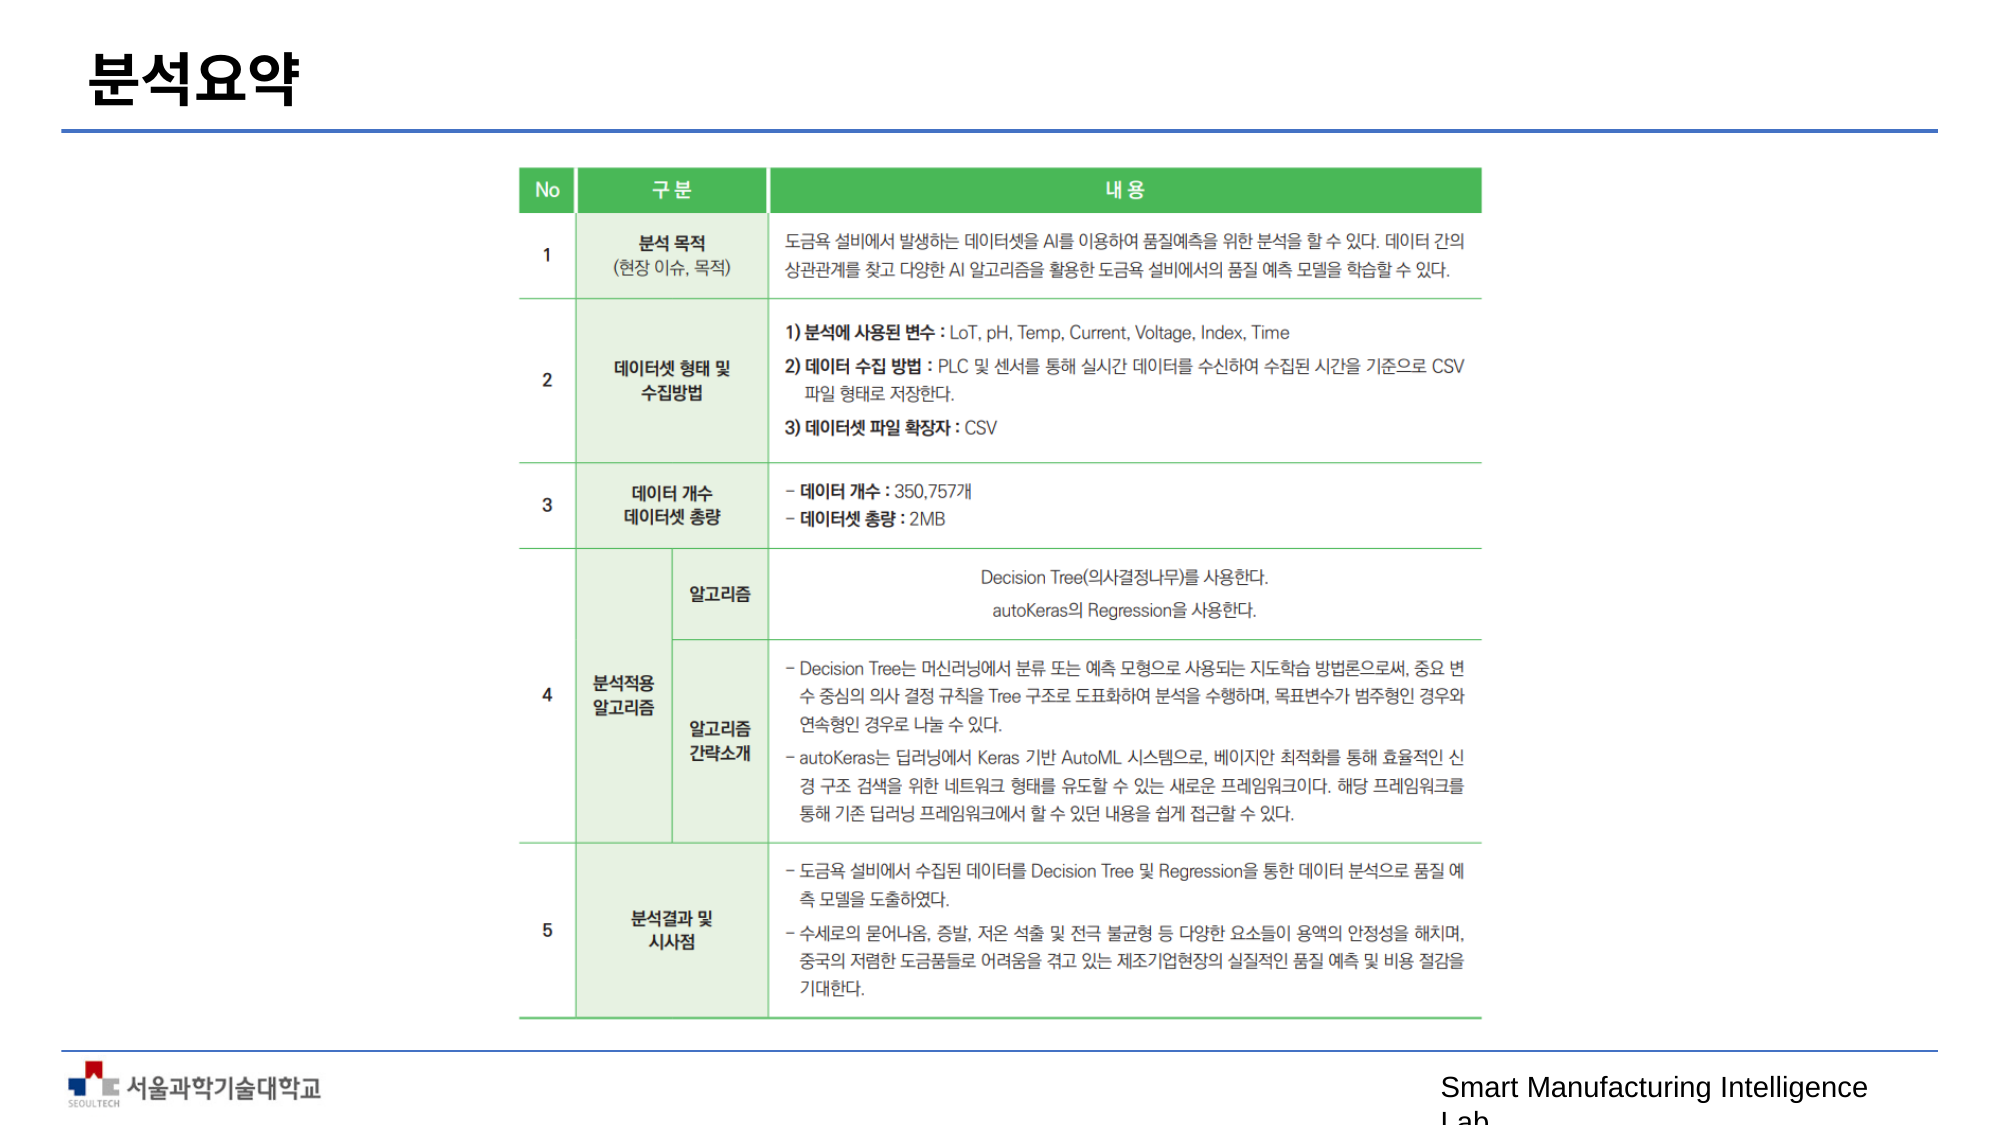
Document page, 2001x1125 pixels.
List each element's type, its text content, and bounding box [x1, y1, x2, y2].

picture [61, 1054, 329, 1117]
picture [511, 159, 1489, 1025]
text_box 분석요약 [72, 35, 317, 121]
